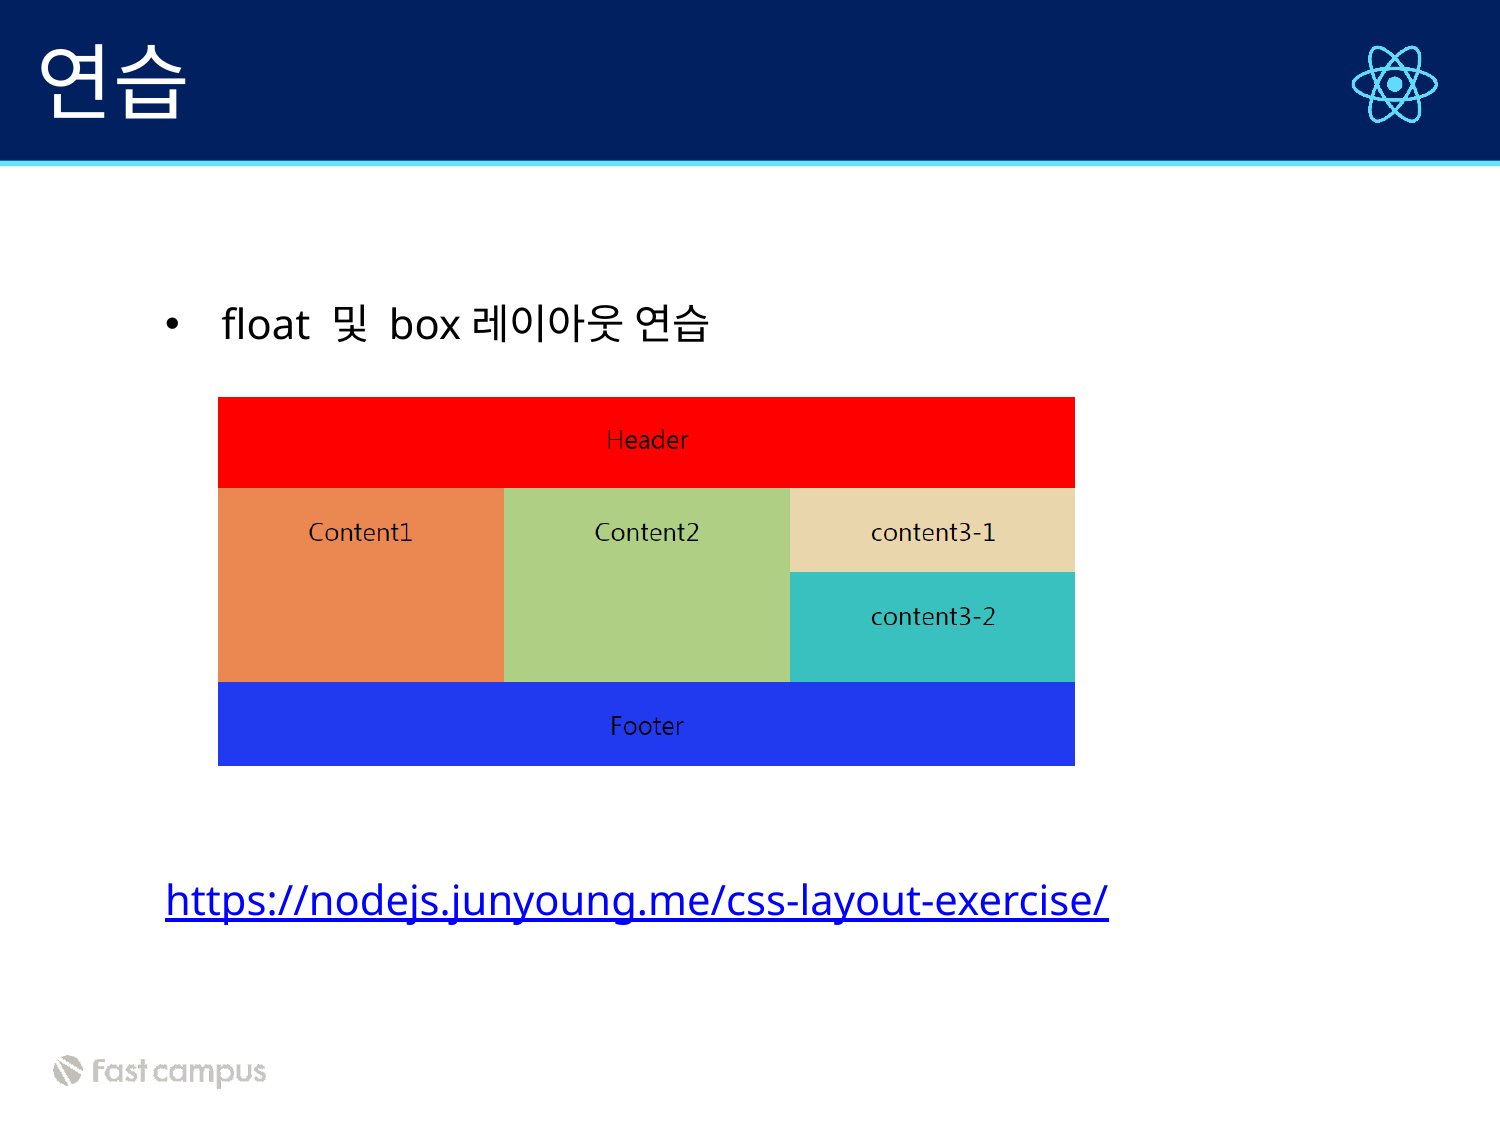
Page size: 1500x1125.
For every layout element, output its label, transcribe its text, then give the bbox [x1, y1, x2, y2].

title 연습 [28, 0, 1380, 175]
picture [53, 1046, 266, 1094]
picture [1380, 36, 1444, 135]
picture [218, 396, 1075, 767]
list float 및 box레이아웃 연습 https://nodejs.junyoung.me/css-layout-exercise/ [157, 290, 1343, 953]
